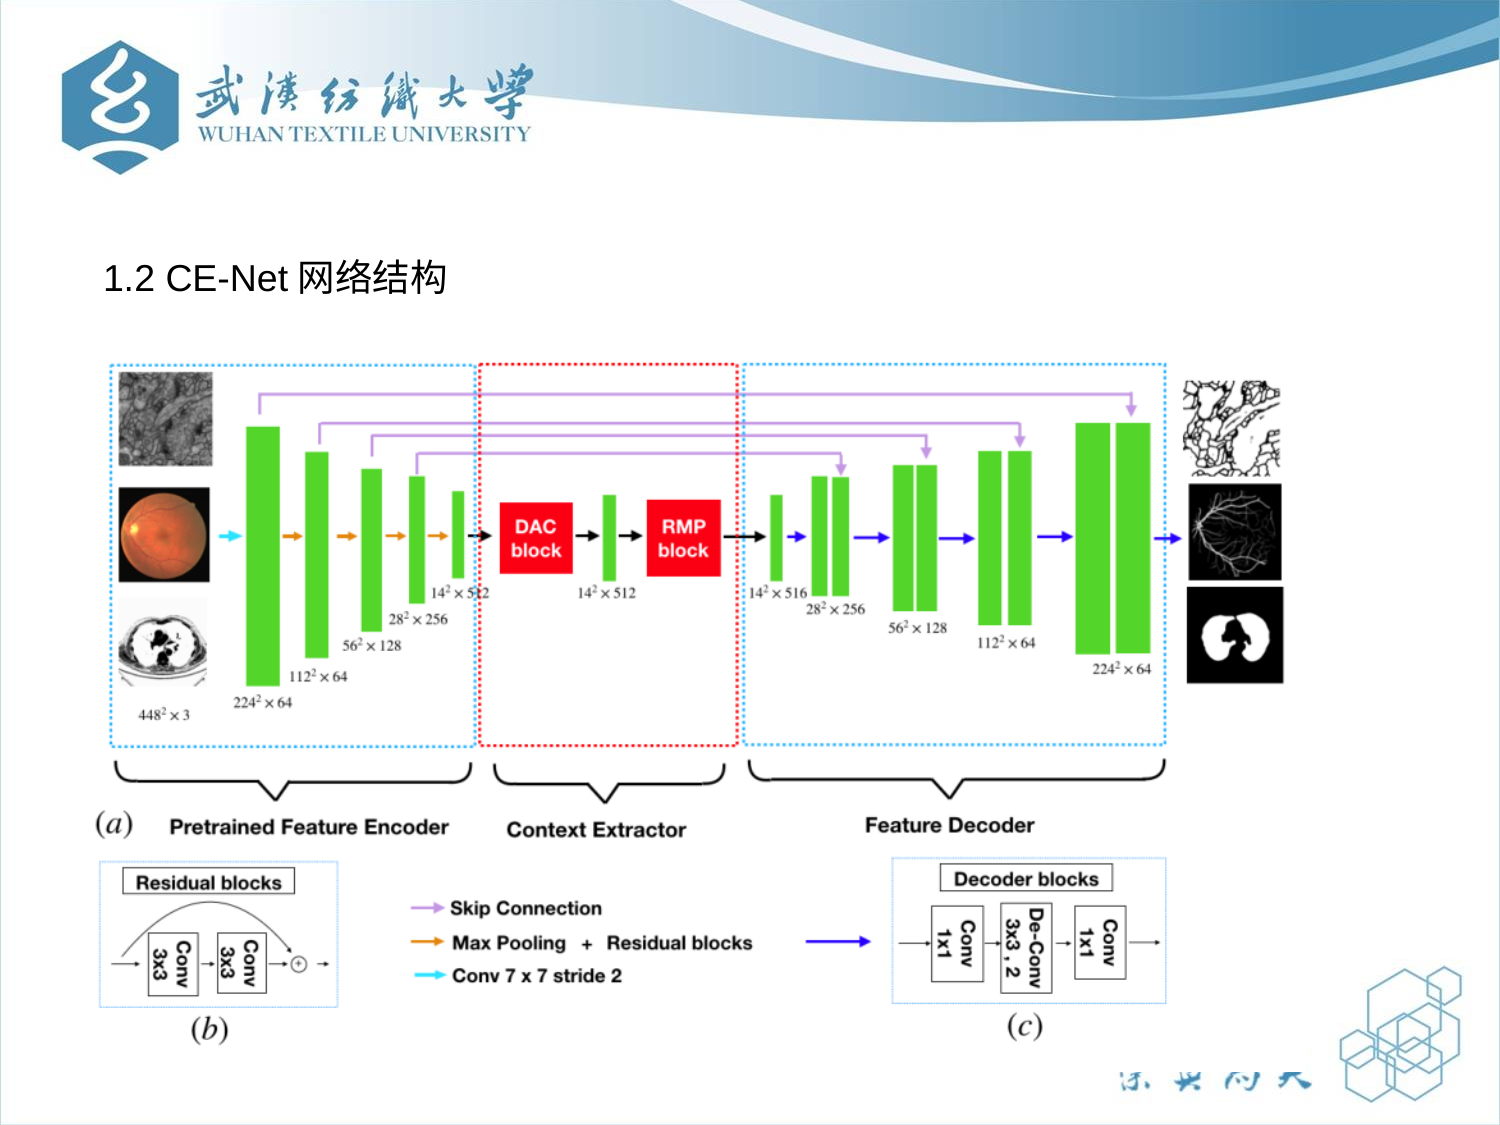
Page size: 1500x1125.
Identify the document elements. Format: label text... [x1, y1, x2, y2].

text_box 1.2 CE-Net网络结构 [88, 246, 1128, 307]
picture [0, 0, 1500, 1125]
